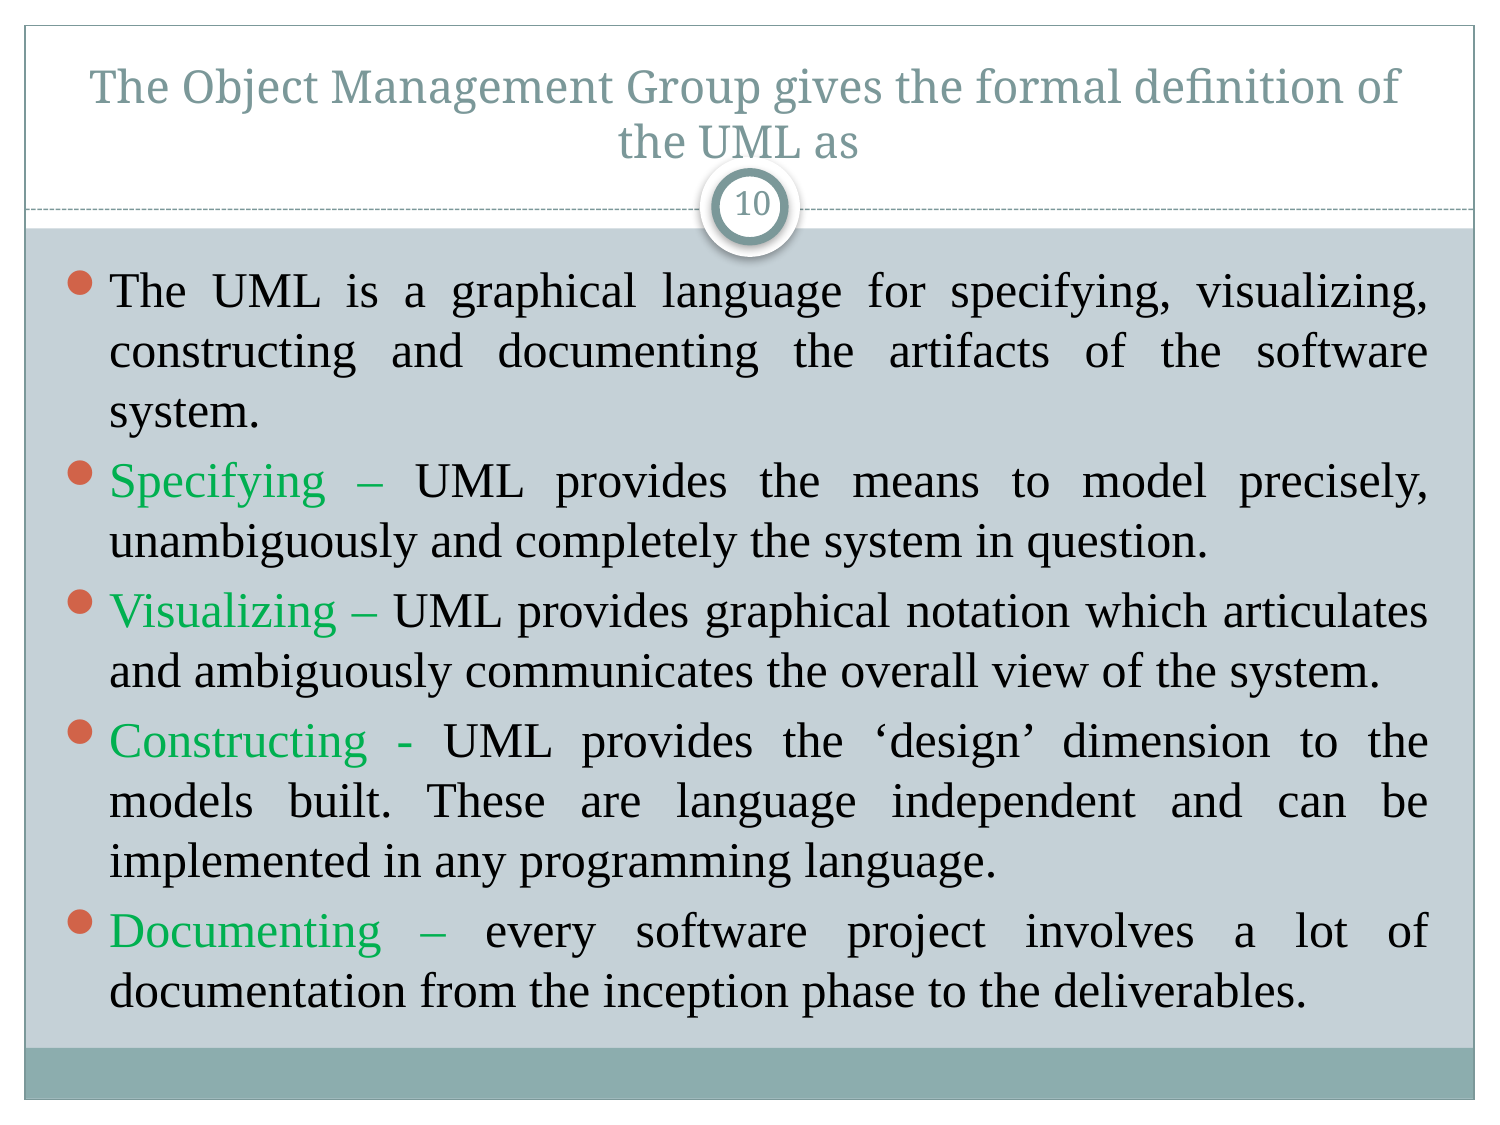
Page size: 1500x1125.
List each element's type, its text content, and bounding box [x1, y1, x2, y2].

title The Object Management Group gives the formal definition of the UML as [44, 50, 1445, 175]
slide_number 10 [715, 168, 791, 241]
list The UML is a graphical language for specifying, visualizing, constructing and documenting the artifacts of the software system. Specifying – UML provides the means to model precisely, unambiguously and completely the system in question. Visualizing – UML provides graphical notation which articulates and ambiguously communicates the overall view of the system. Constructing - UML provides the ‘design’ dimension to the models built. These are language independent and can be implemented in any programming language. Documenting – every software project involves a lot of documentation from the inception phase to the deliverables. [49, 250, 1445, 1001]
